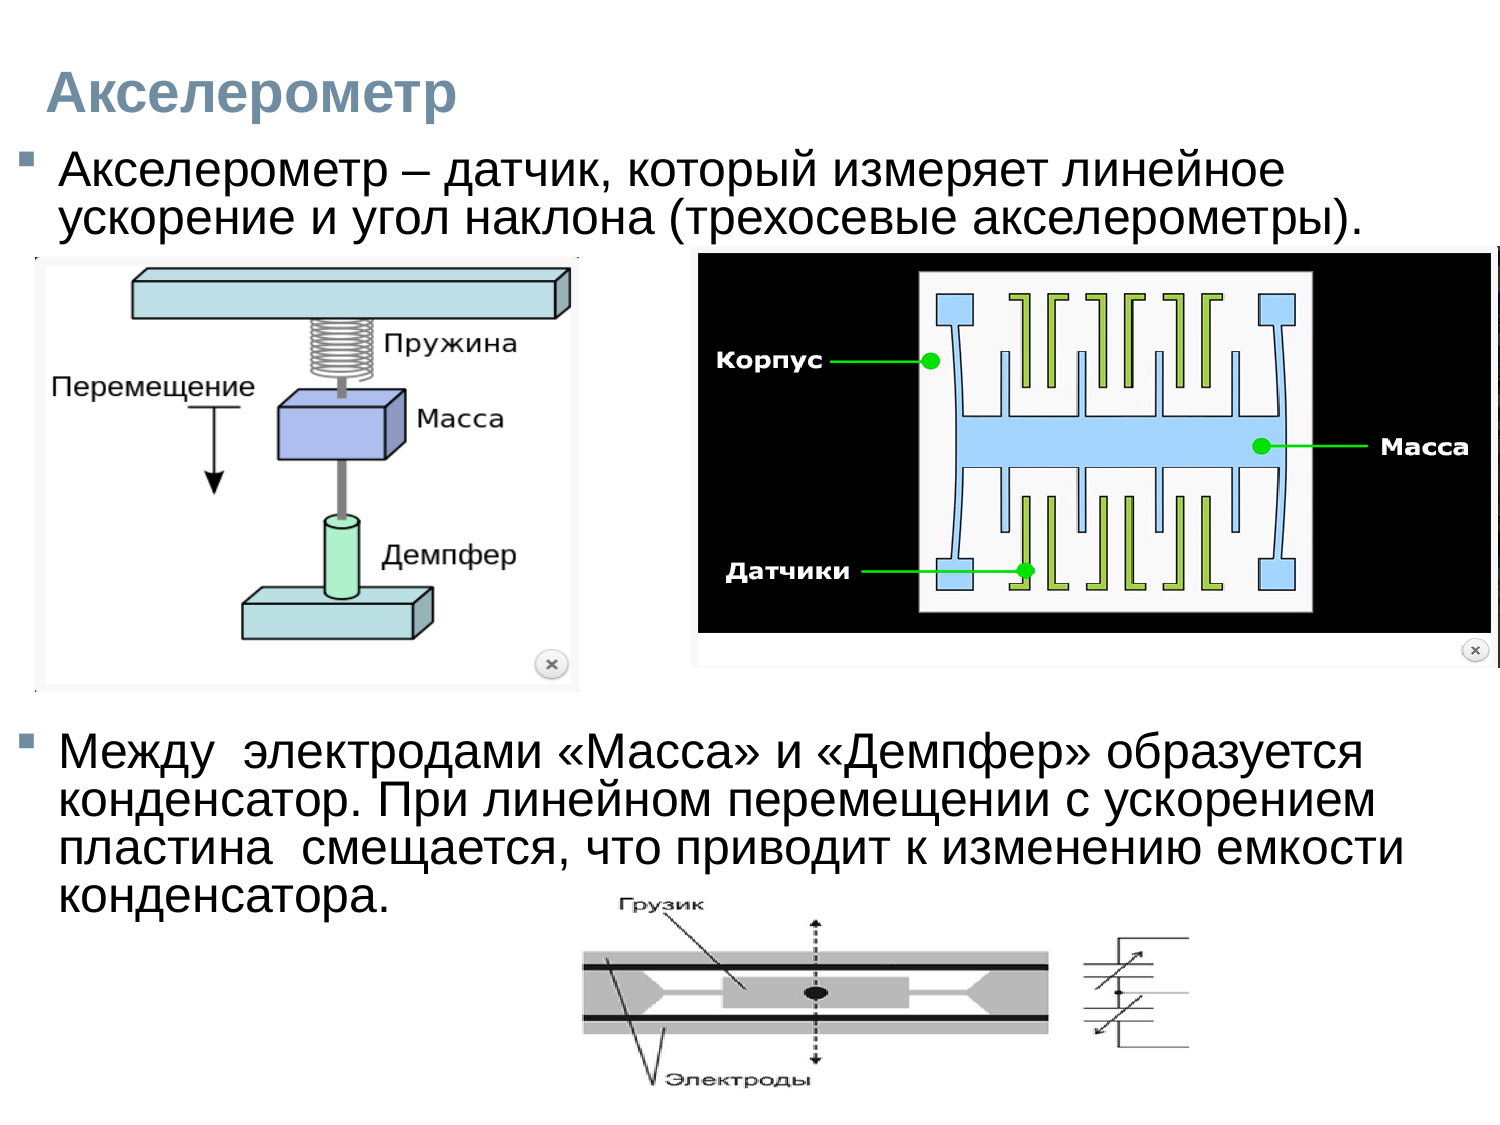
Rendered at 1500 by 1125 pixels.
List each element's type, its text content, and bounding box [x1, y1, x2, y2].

picture [491, 890, 1262, 1093]
list Акселерометр – датчик, который измеряет линейное ускорение и угол наклона (трехосевые акселерометры). Между электродами «Масса» и «Демпфер» образуется конденсатор. При линейном перемещении с ускорением пластина смещается, что приводит к изменению емкости конденсатора. [0, 140, 1500, 1125]
picture [34, 257, 579, 692]
title Акселерометр [0, 46, 1350, 131]
picture [691, 245, 1500, 669]
